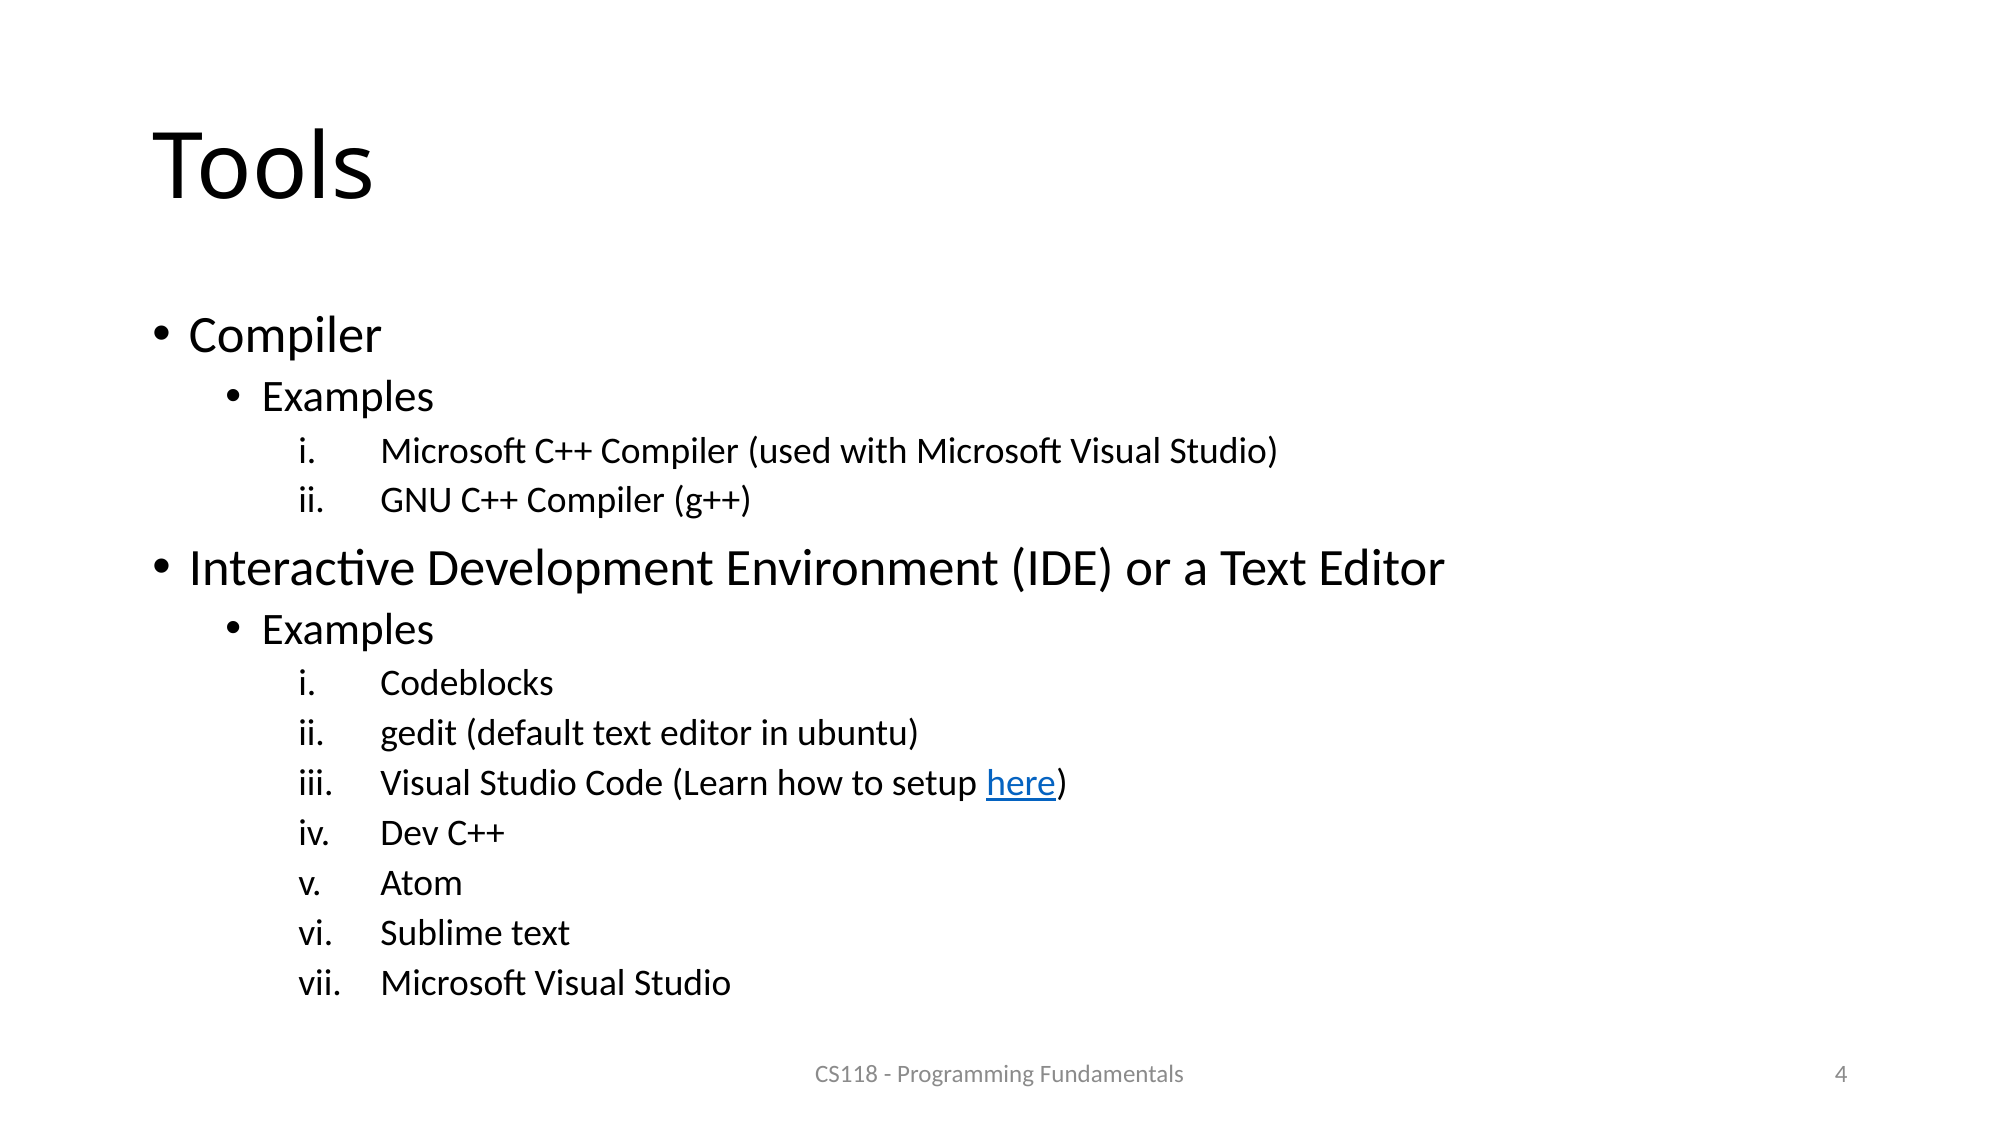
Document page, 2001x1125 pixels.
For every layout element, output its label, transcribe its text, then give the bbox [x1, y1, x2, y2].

list Compiler Examples Microsoft C++ Compiler (used with Microsoft Visual Studio) GNU C++ Compiler (g++) Interactive Development Environment (IDE) or a Text Editor Examples Codeblocks gedit (default text editor in ubuntu) Visual Studio Code (Learn how to setup here) Dev C++ Atom Sublime text Microsoft Visual Studio [137, 299, 1863, 1014]
slide_number 4 [1412, 1042, 1863, 1103]
footer CS118 - Programming Fundamentals [662, 1042, 1338, 1103]
title Tools [137, 59, 1863, 278]
